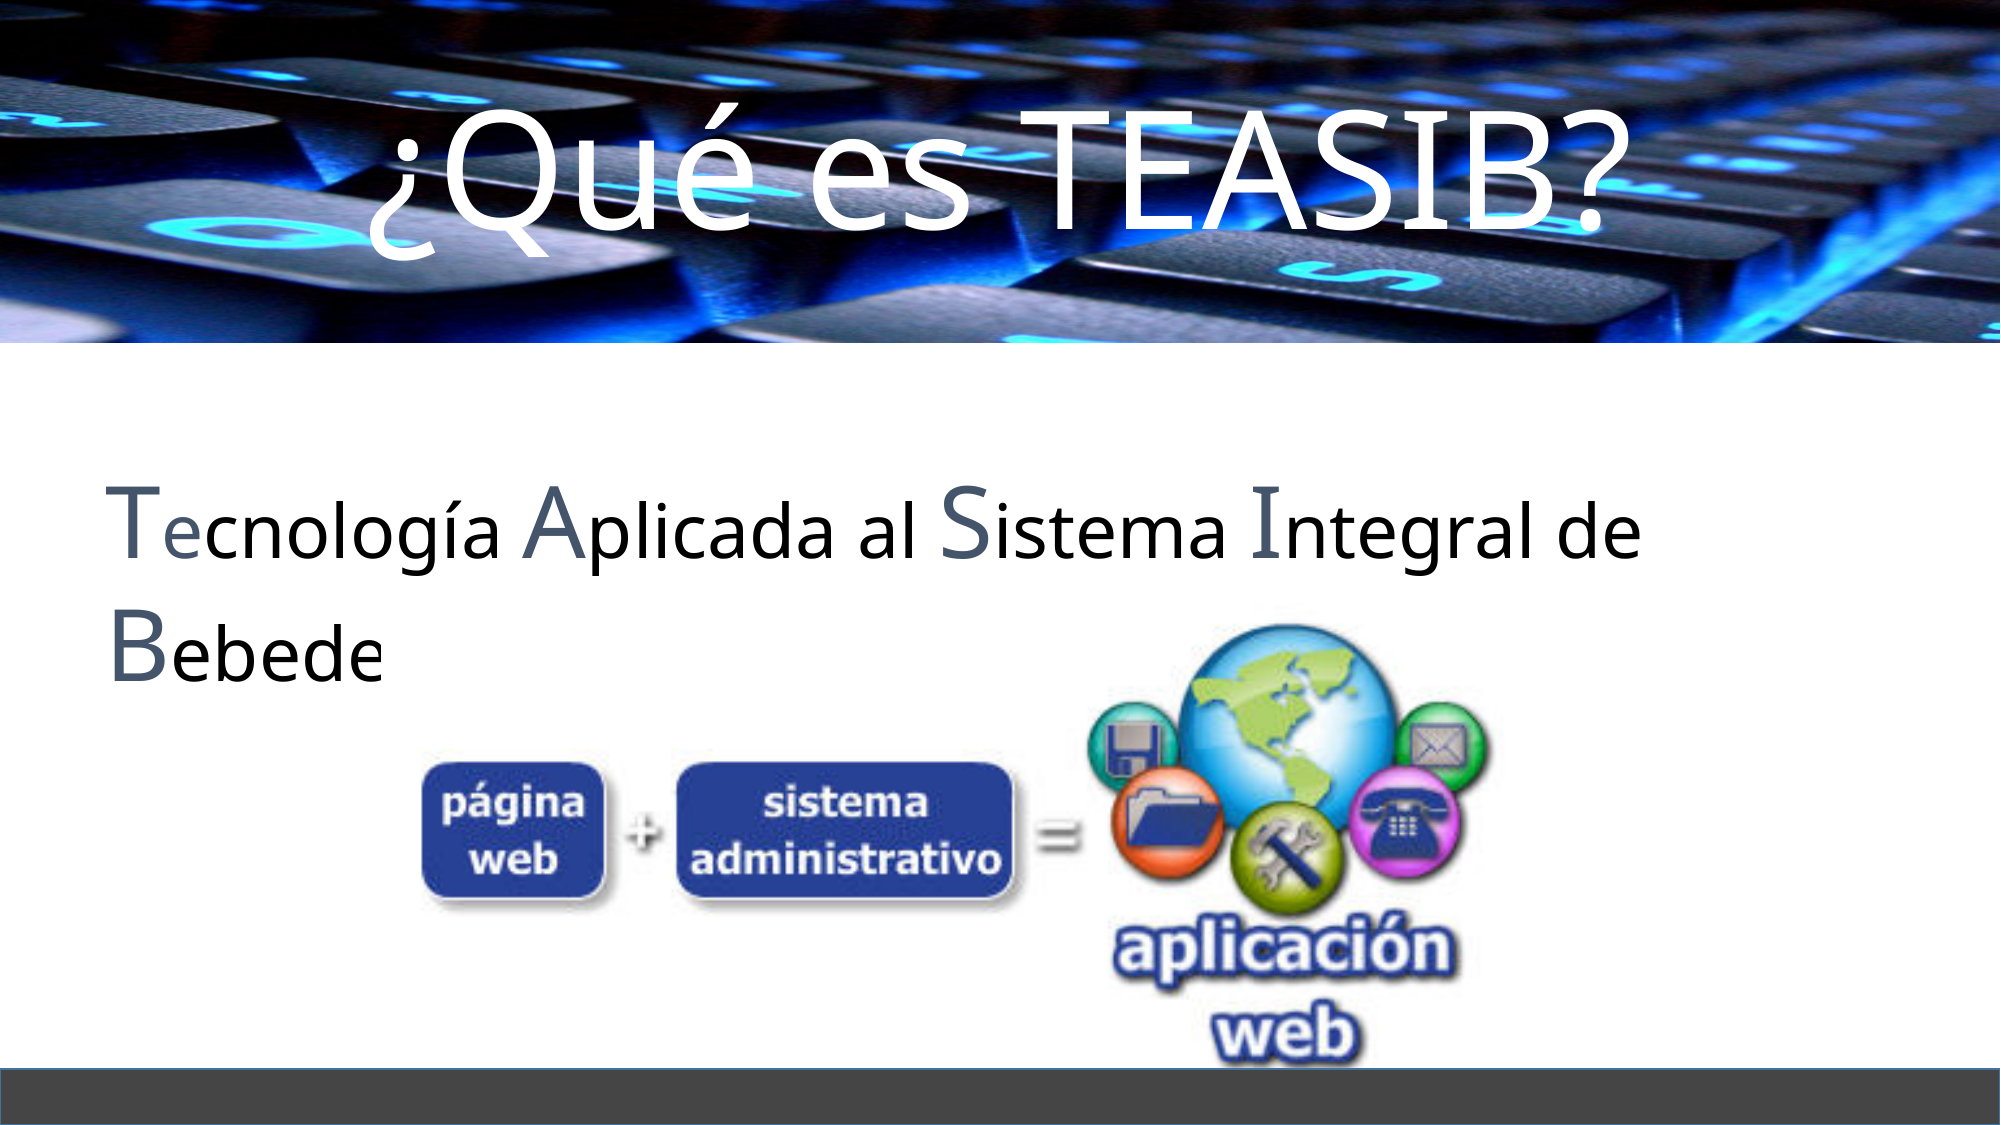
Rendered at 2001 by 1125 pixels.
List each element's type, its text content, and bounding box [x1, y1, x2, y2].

picture [0, 0, 2000, 343]
picture [381, 583, 1525, 1104]
list Tecnología Aplicada al Sistema Integral de Bebederos [90, 453, 1954, 992]
text_box [0, 1068, 2000, 1125]
